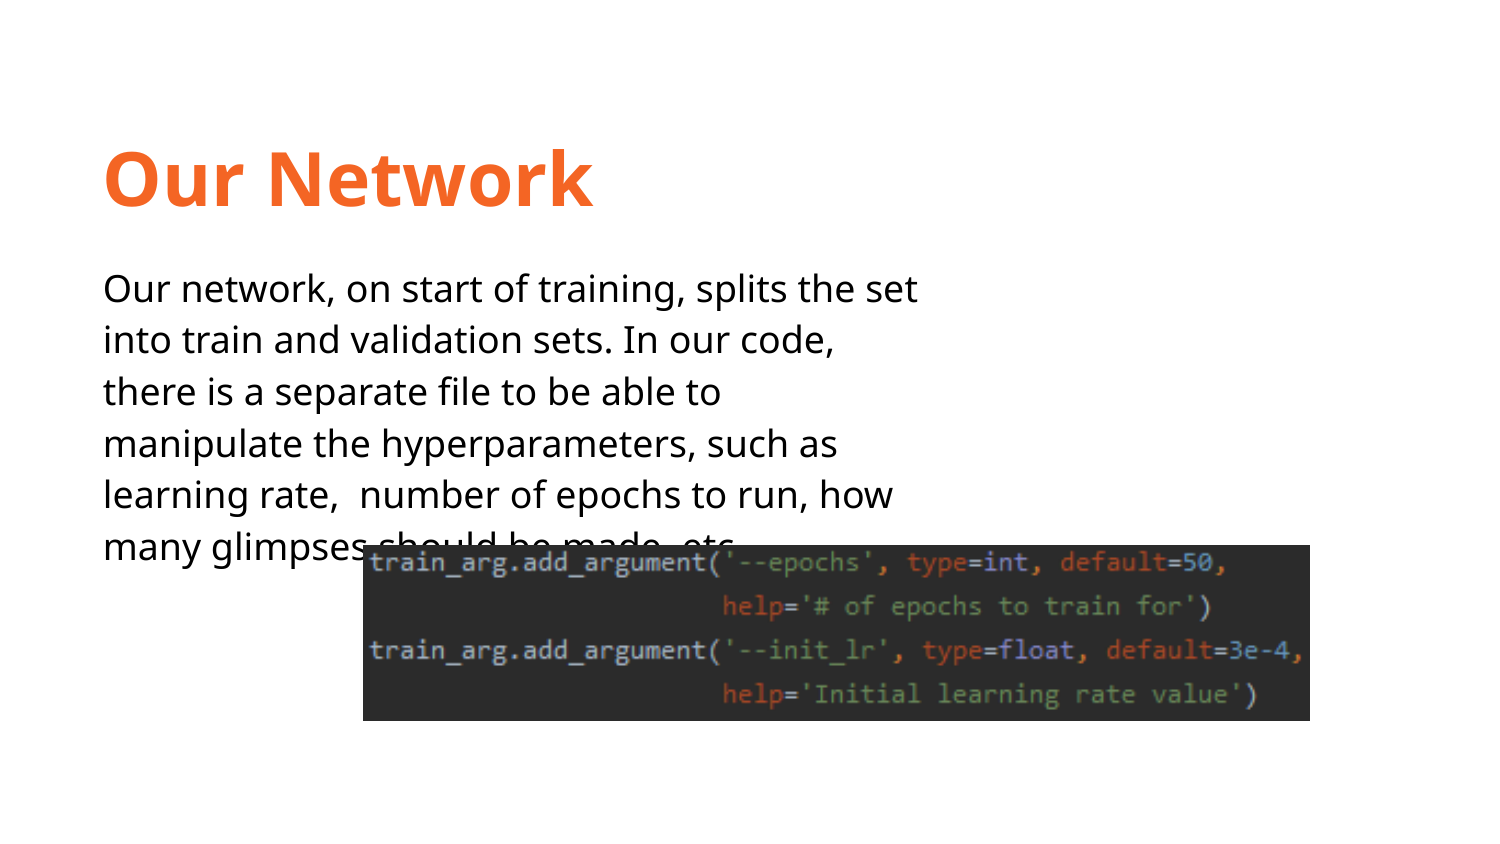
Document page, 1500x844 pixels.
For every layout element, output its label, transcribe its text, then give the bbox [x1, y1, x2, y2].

title Our network, on start of training, splits the set into train and validation sets. In our code, there is a separate file to be able to manipulate the hyperparameters, such as learning rate, number of epochs to run, how many glimpses should be made, etc. [87, 242, 941, 746]
picture [362, 545, 1310, 722]
title Our Network [87, 116, 941, 242]
